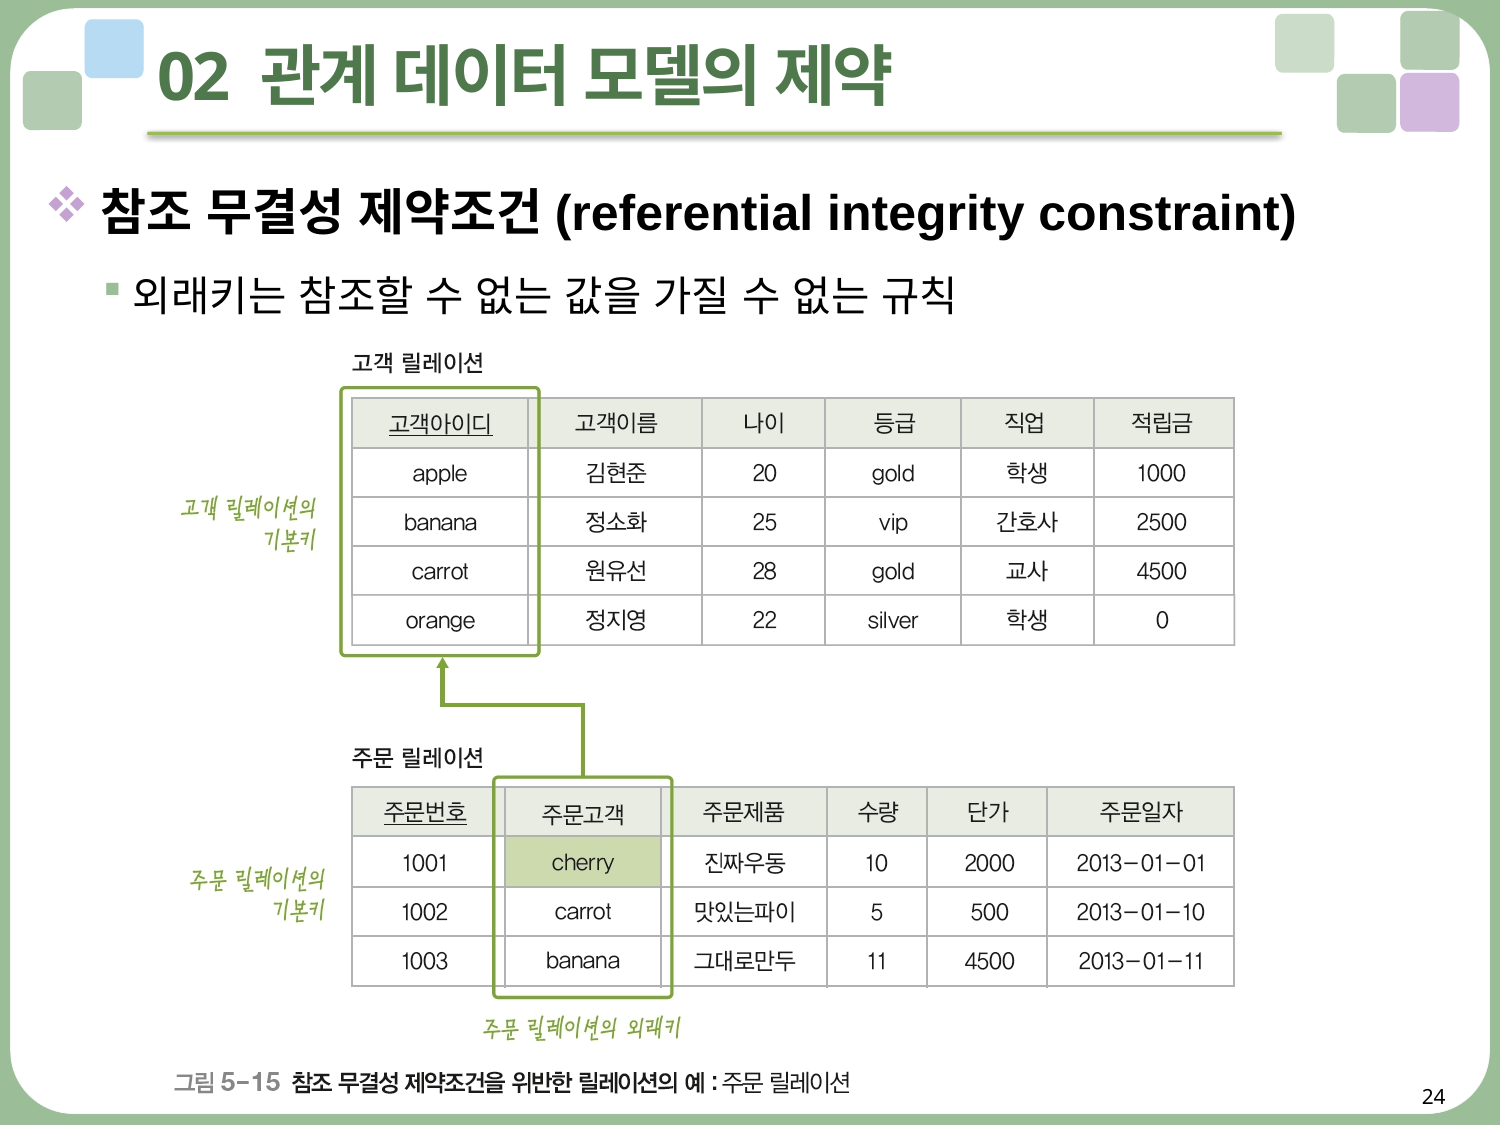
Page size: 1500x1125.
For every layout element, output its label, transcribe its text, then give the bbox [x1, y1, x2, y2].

picture [0, 0, 1500, 1125]
title 02 관계 데이터 모델의 제약 [142, 25, 1459, 123]
list 참조 무결성 제약조건(referential integrity constraint) 외래키는 참조할 수 없는 값을 가질 수 없는 규칙 [29, 172, 1459, 1083]
